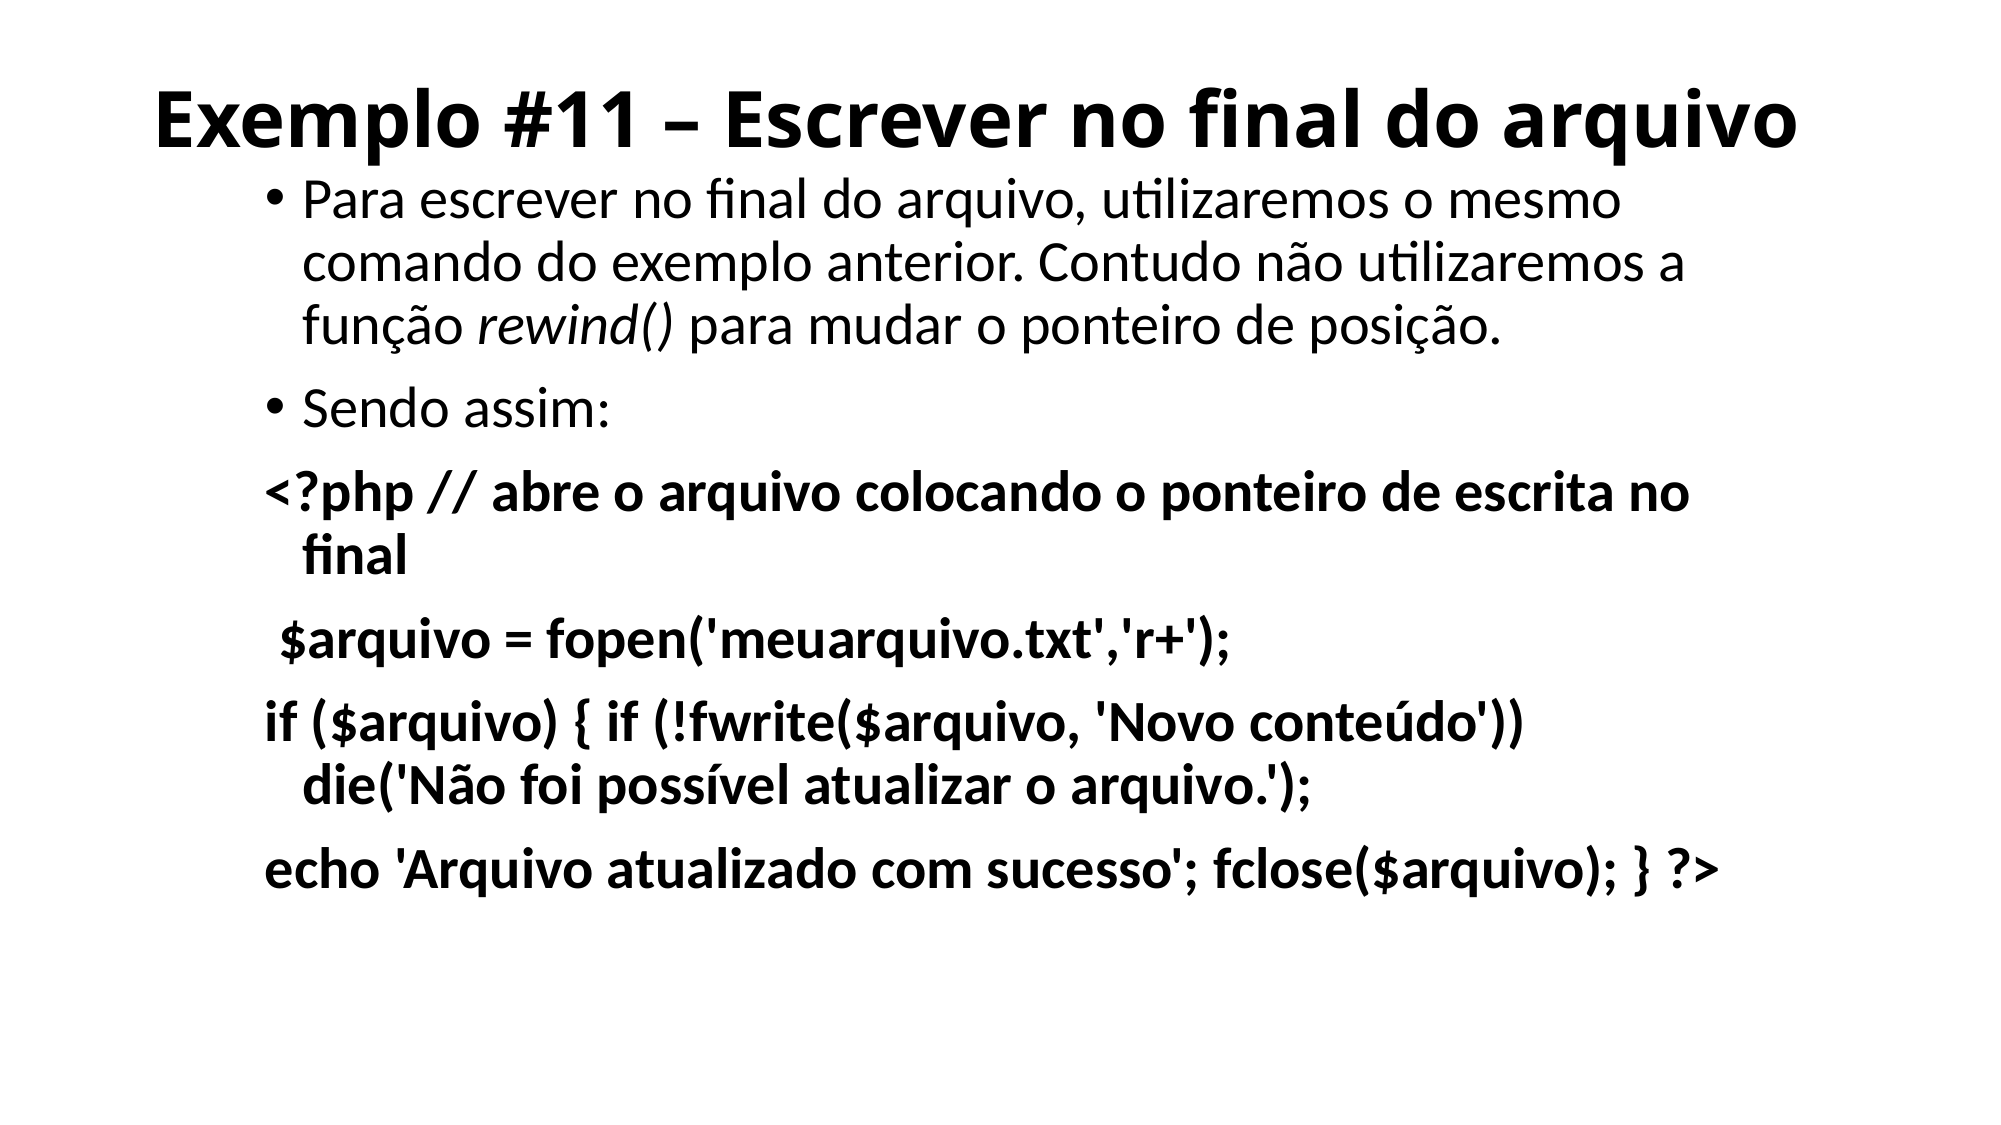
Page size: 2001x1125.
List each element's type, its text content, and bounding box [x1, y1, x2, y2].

title Exemplo #11 – Escrever no final do arquivo [137, 59, 1863, 278]
list Para escrever no final do arquivo, utilizaremos o mesmo comando do exemplo anterior. Contudo não utilizaremos a função rewind() para mudar o ponteiro de posição. Sendo assim: <?php // abre o arquivo colocando o ponteiro de escrita no final $arquivo = fopen('meuarquivo.txt','r+'); if ($arquivo) { if (!fwrite($arquivo, 'Novo conteúdo')) die('Não foi possível atualizar o arquivo.'); echo 'Arquivo atualizado com sucesso'; fclose($arquivo); } ?> [249, 160, 1750, 1125]
